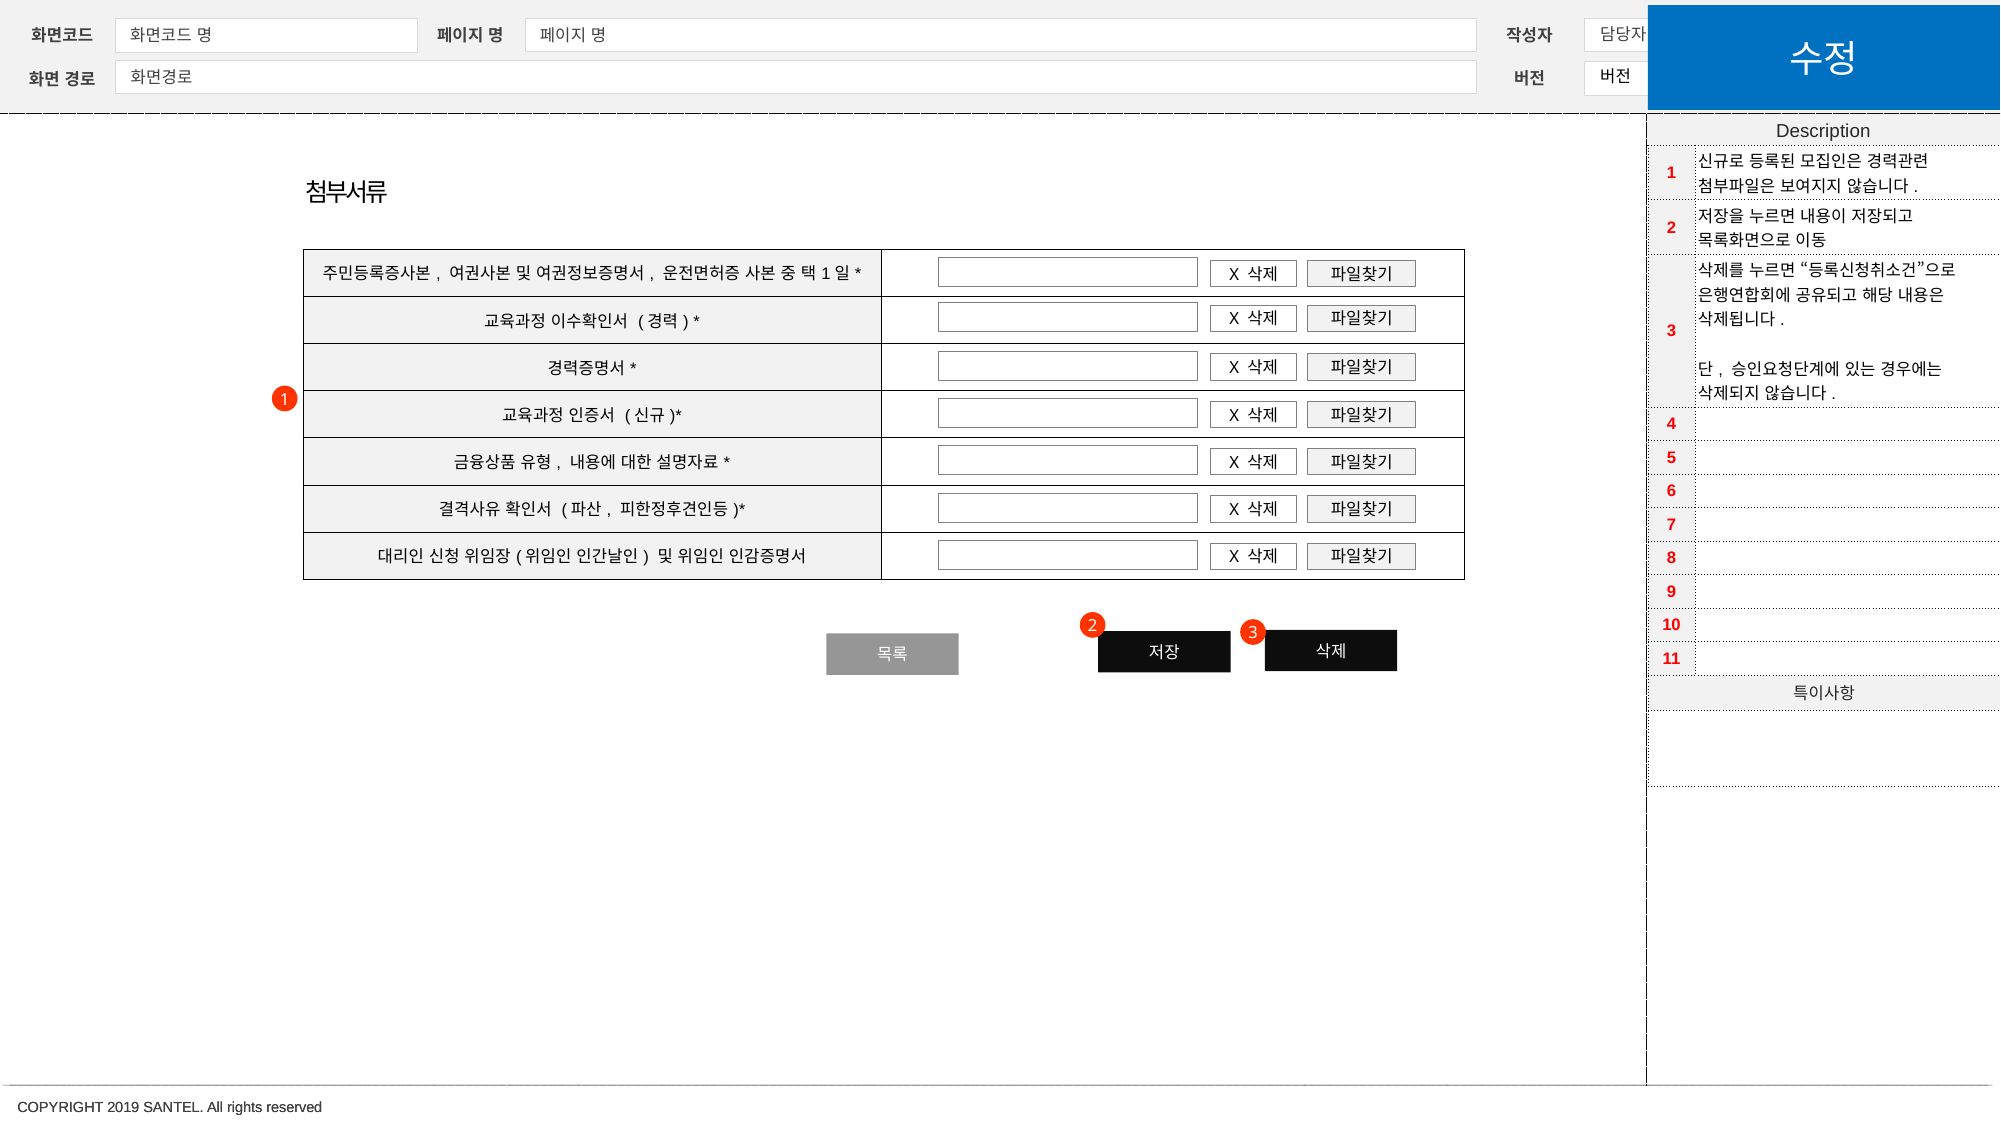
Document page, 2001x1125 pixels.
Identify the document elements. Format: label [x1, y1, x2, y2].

table_cell [882, 344, 1464, 390]
text_box [1209, 259, 1299, 289]
text_box [936, 300, 1200, 334]
table_cell [882, 438, 1464, 485]
text_box [1209, 399, 1299, 430]
table_cell [882, 391, 1464, 437]
table_cell [304, 533, 881, 579]
text_box [1306, 303, 1418, 334]
table_cell [304, 344, 881, 390]
table_cell [882, 533, 1464, 579]
text_box [936, 491, 1200, 524]
text_box [1306, 352, 1418, 382]
table_cell [1648, 200, 2000, 787]
text_box [824, 631, 961, 677]
table_header [882, 250, 1464, 296]
text_box [1209, 352, 1299, 382]
text_box [1080, 613, 1233, 674]
text_box [1241, 620, 1399, 673]
text_box [1306, 399, 1418, 430]
text_box [272, 386, 297, 411]
table_cell [304, 438, 881, 485]
text_box [1209, 494, 1299, 524]
table_cell [882, 297, 1464, 343]
table_header [1648, 145, 2000, 200]
text_box [290, 169, 657, 214]
table_header [304, 250, 881, 296]
text_box [1306, 494, 1418, 524]
text_box [1209, 541, 1299, 571]
table_cell [304, 297, 881, 343]
text_box [936, 256, 1200, 289]
text_box [1306, 541, 1418, 571]
table_cell [304, 486, 881, 532]
text_box [1646, 3, 2000, 112]
table_cell [304, 391, 881, 437]
text_box [1306, 446, 1418, 477]
text_box [1209, 446, 1299, 477]
text_box [936, 538, 1200, 572]
text_box [936, 396, 1200, 430]
text_box [1306, 259, 1418, 289]
table_cell [882, 486, 1464, 532]
text_box [1209, 303, 1299, 334]
text_box [936, 349, 1200, 382]
text_box [936, 444, 1200, 477]
